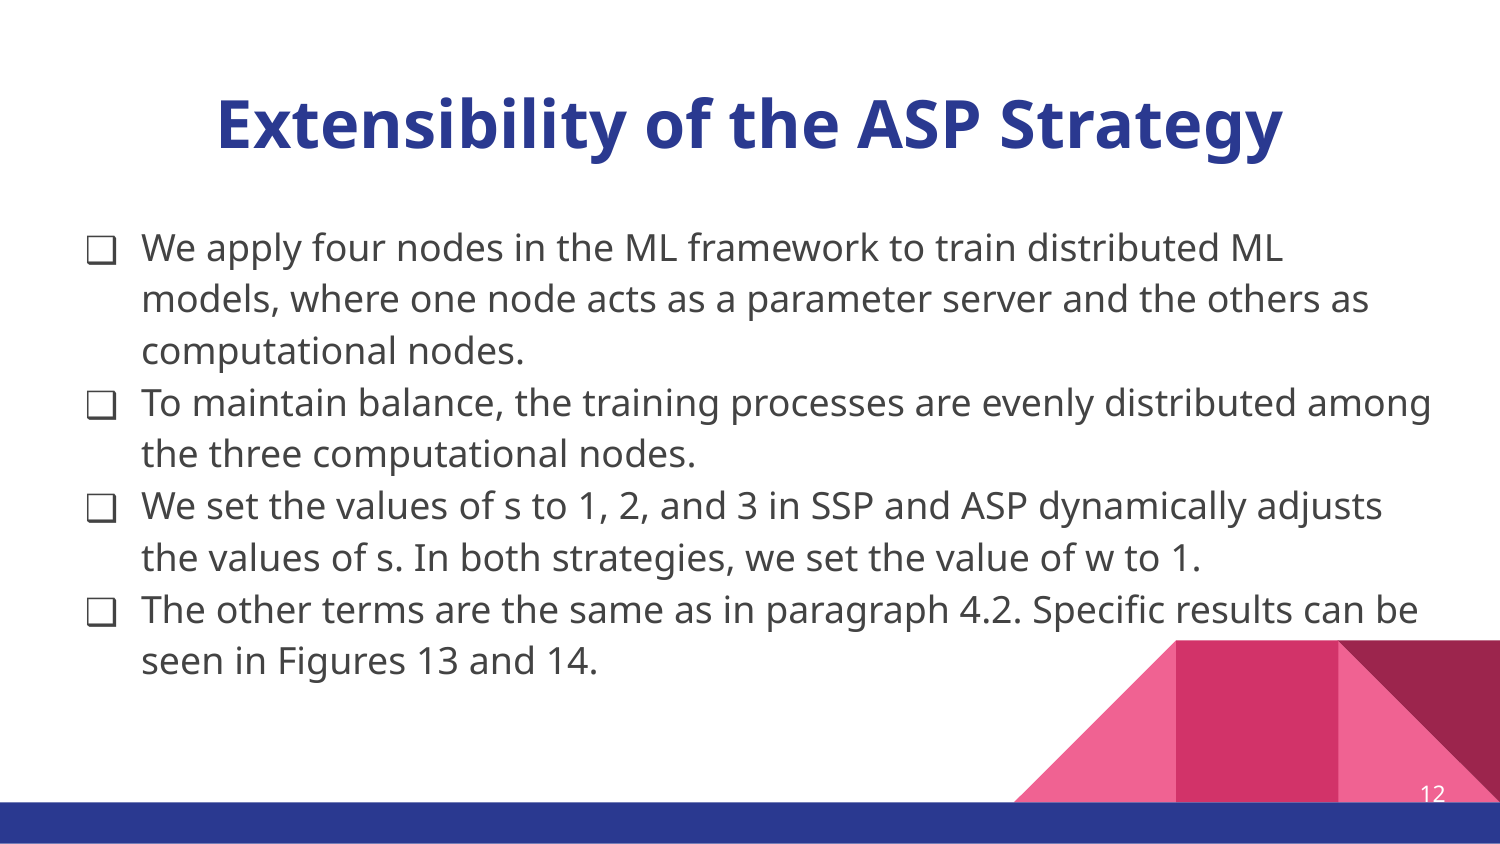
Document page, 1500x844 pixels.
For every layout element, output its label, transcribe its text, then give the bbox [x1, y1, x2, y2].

title Extensibility of the ASP Strategy [51, 67, 1449, 167]
list We apply four nodes in the ML framework to train distributed ML models, where one node acts as a parameter server and the others as computational nodes. To maintain balance, the training processes are evenly distributed among the three computational nodes. We set the values ​​of s to 1, 2, and 3 in SSP and ASP dynamically adjusts the values ​​of s. In both strategies, we set the value of w to 1. The other terms are the same as in paragraph 4.2. Specific results can be seen in Figures 13 and 14. [51, 201, 1449, 750]
slide_number ‹#› [1387, 762, 1478, 828]
